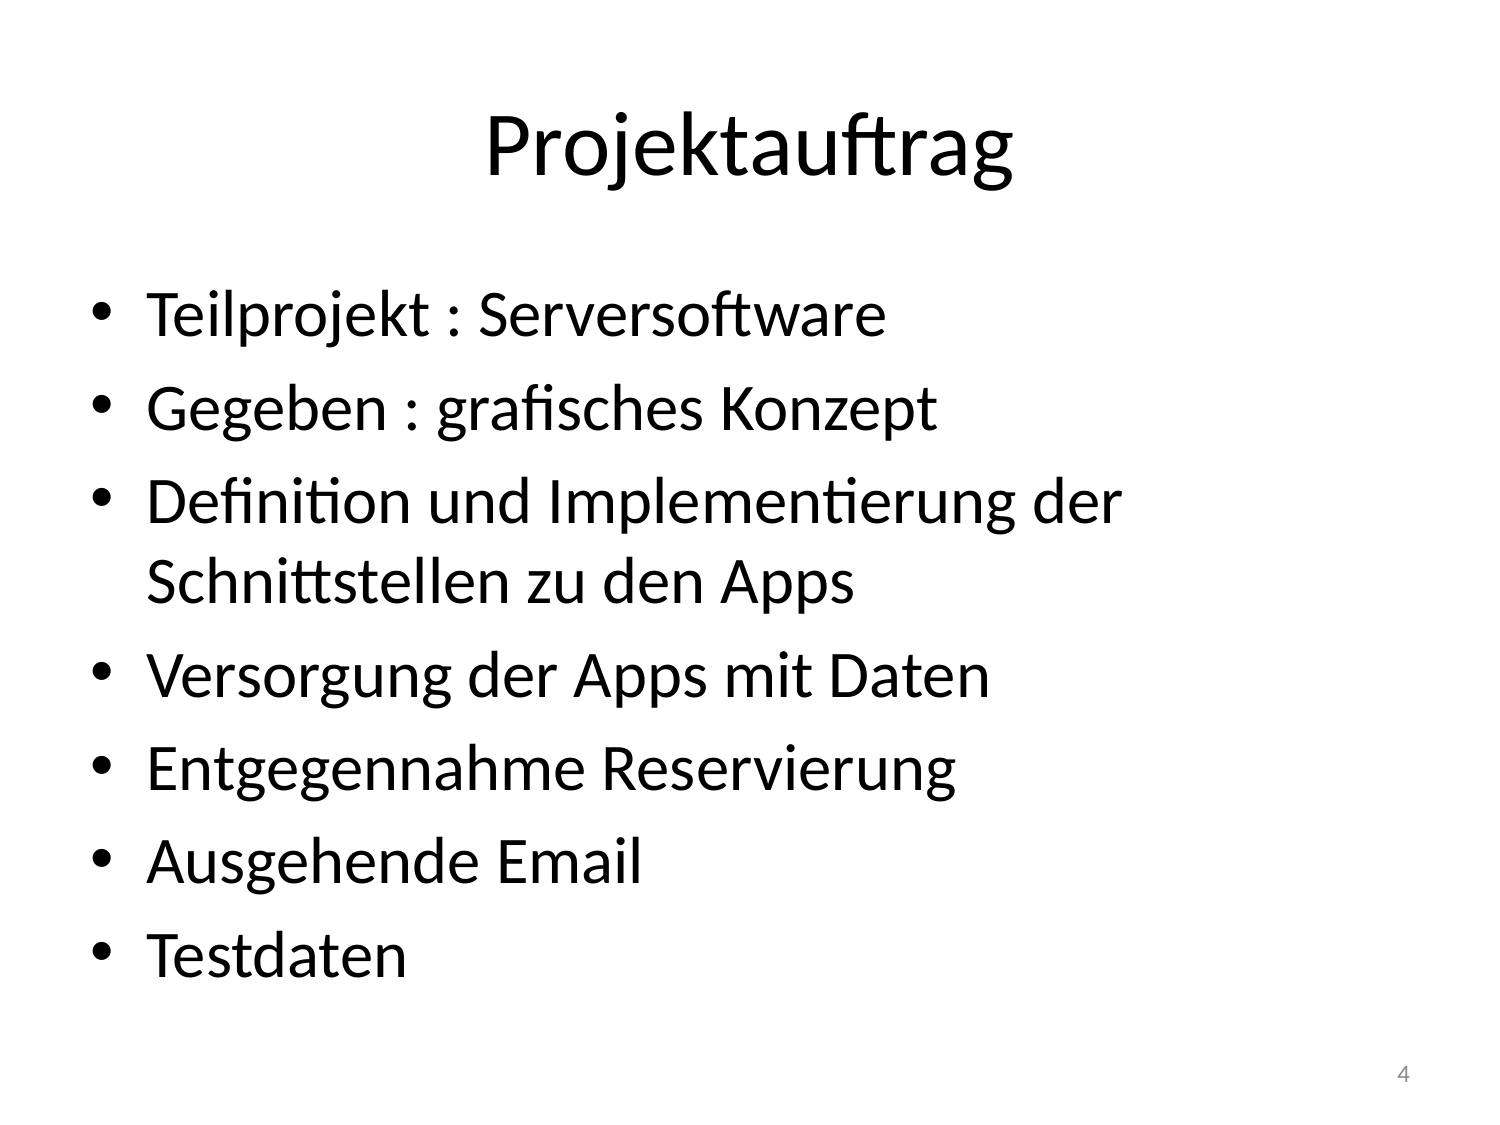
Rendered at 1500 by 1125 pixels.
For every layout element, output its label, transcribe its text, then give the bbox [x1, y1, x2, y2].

title Projektauftrag [75, 45, 1425, 233]
list Teilprojekt : Serversoftware Gegeben : grafisches Konzept Definition und Implementierung der Schnittstellen zu den Apps Versorgung der Apps mit Daten Entgegennahme Reservierung Ausgehende Email Testdaten [75, 262, 1425, 1005]
slide_number 4 [1074, 1042, 1425, 1103]
